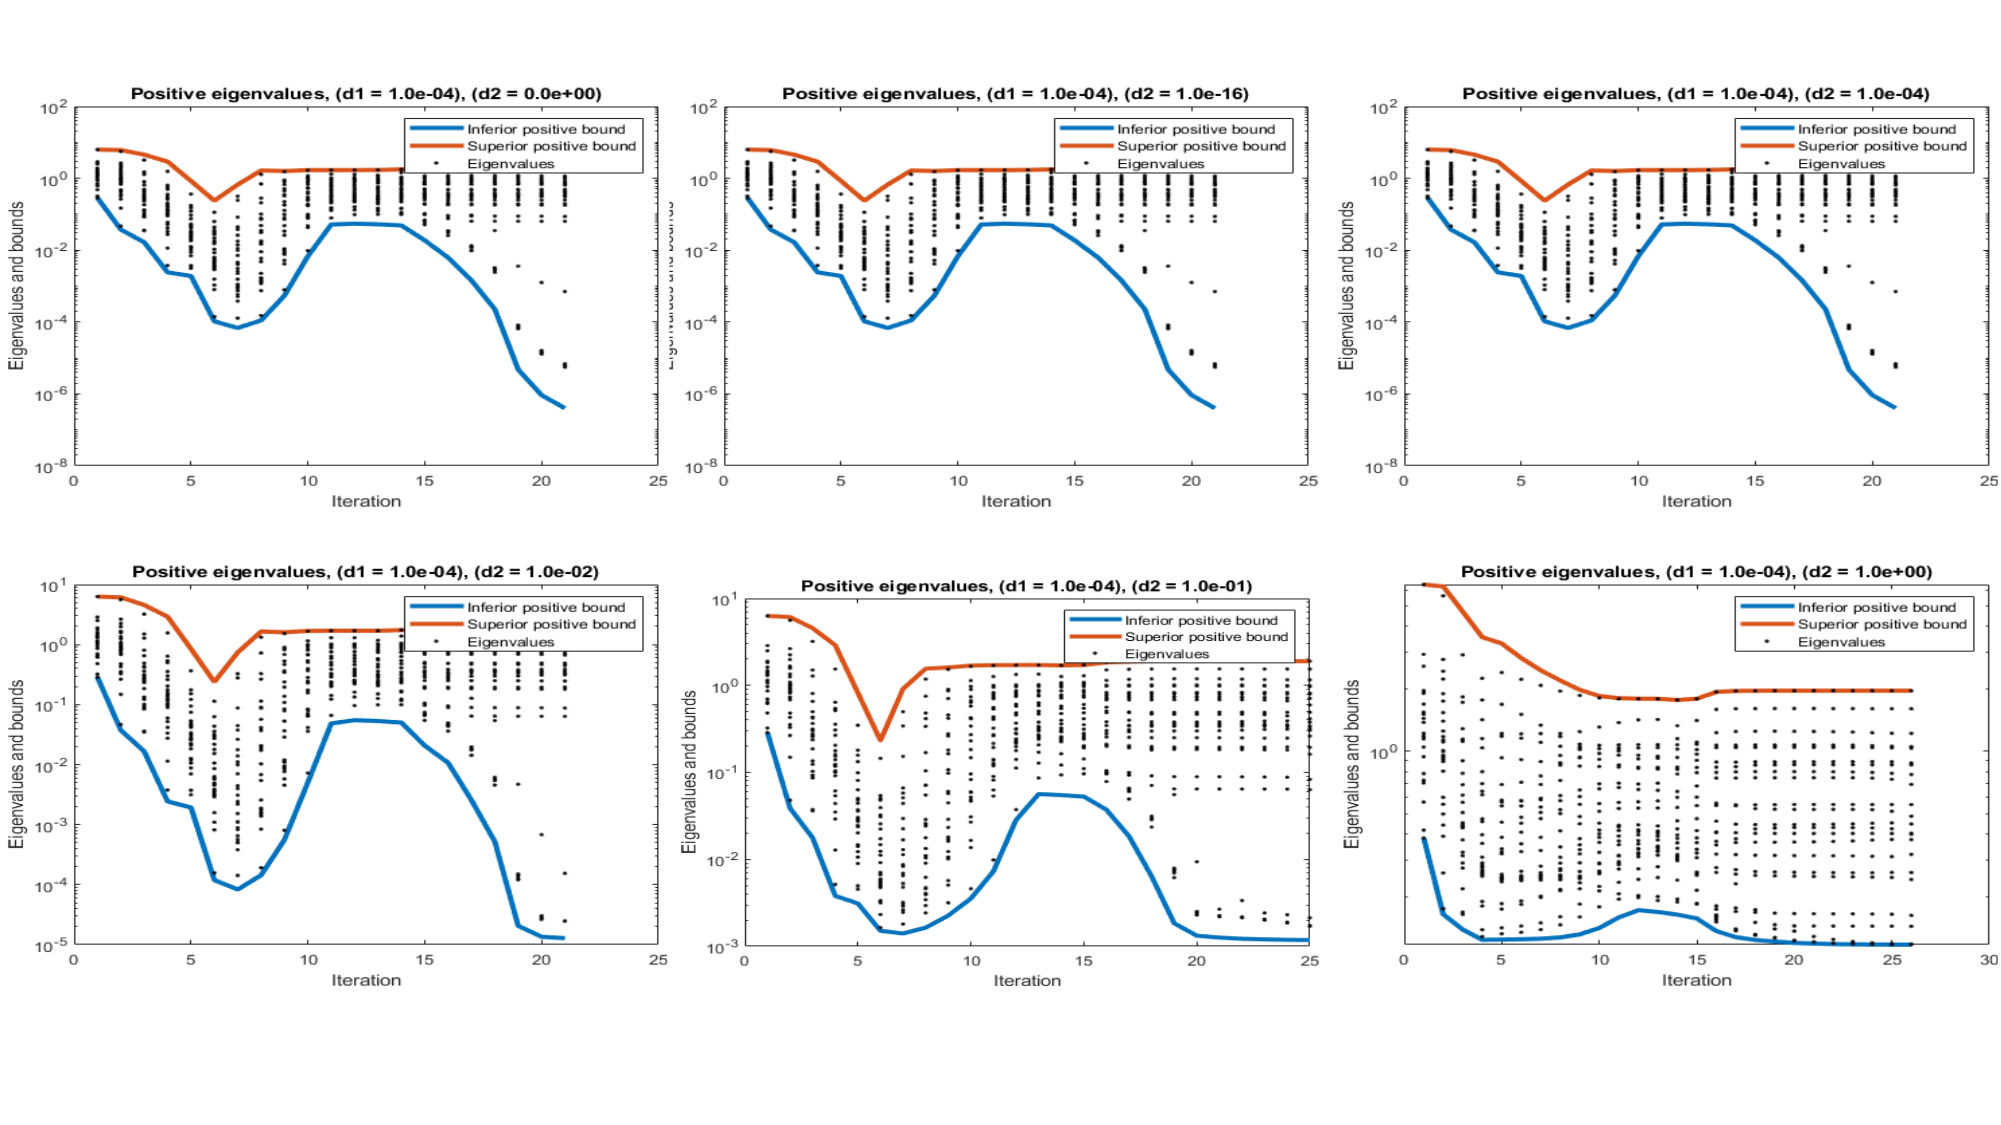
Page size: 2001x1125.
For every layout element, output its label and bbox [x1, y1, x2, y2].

picture [669, 552, 1998, 993]
picture [0, 552, 668, 993]
picture [0, 74, 668, 514]
picture [669, 74, 1998, 514]
